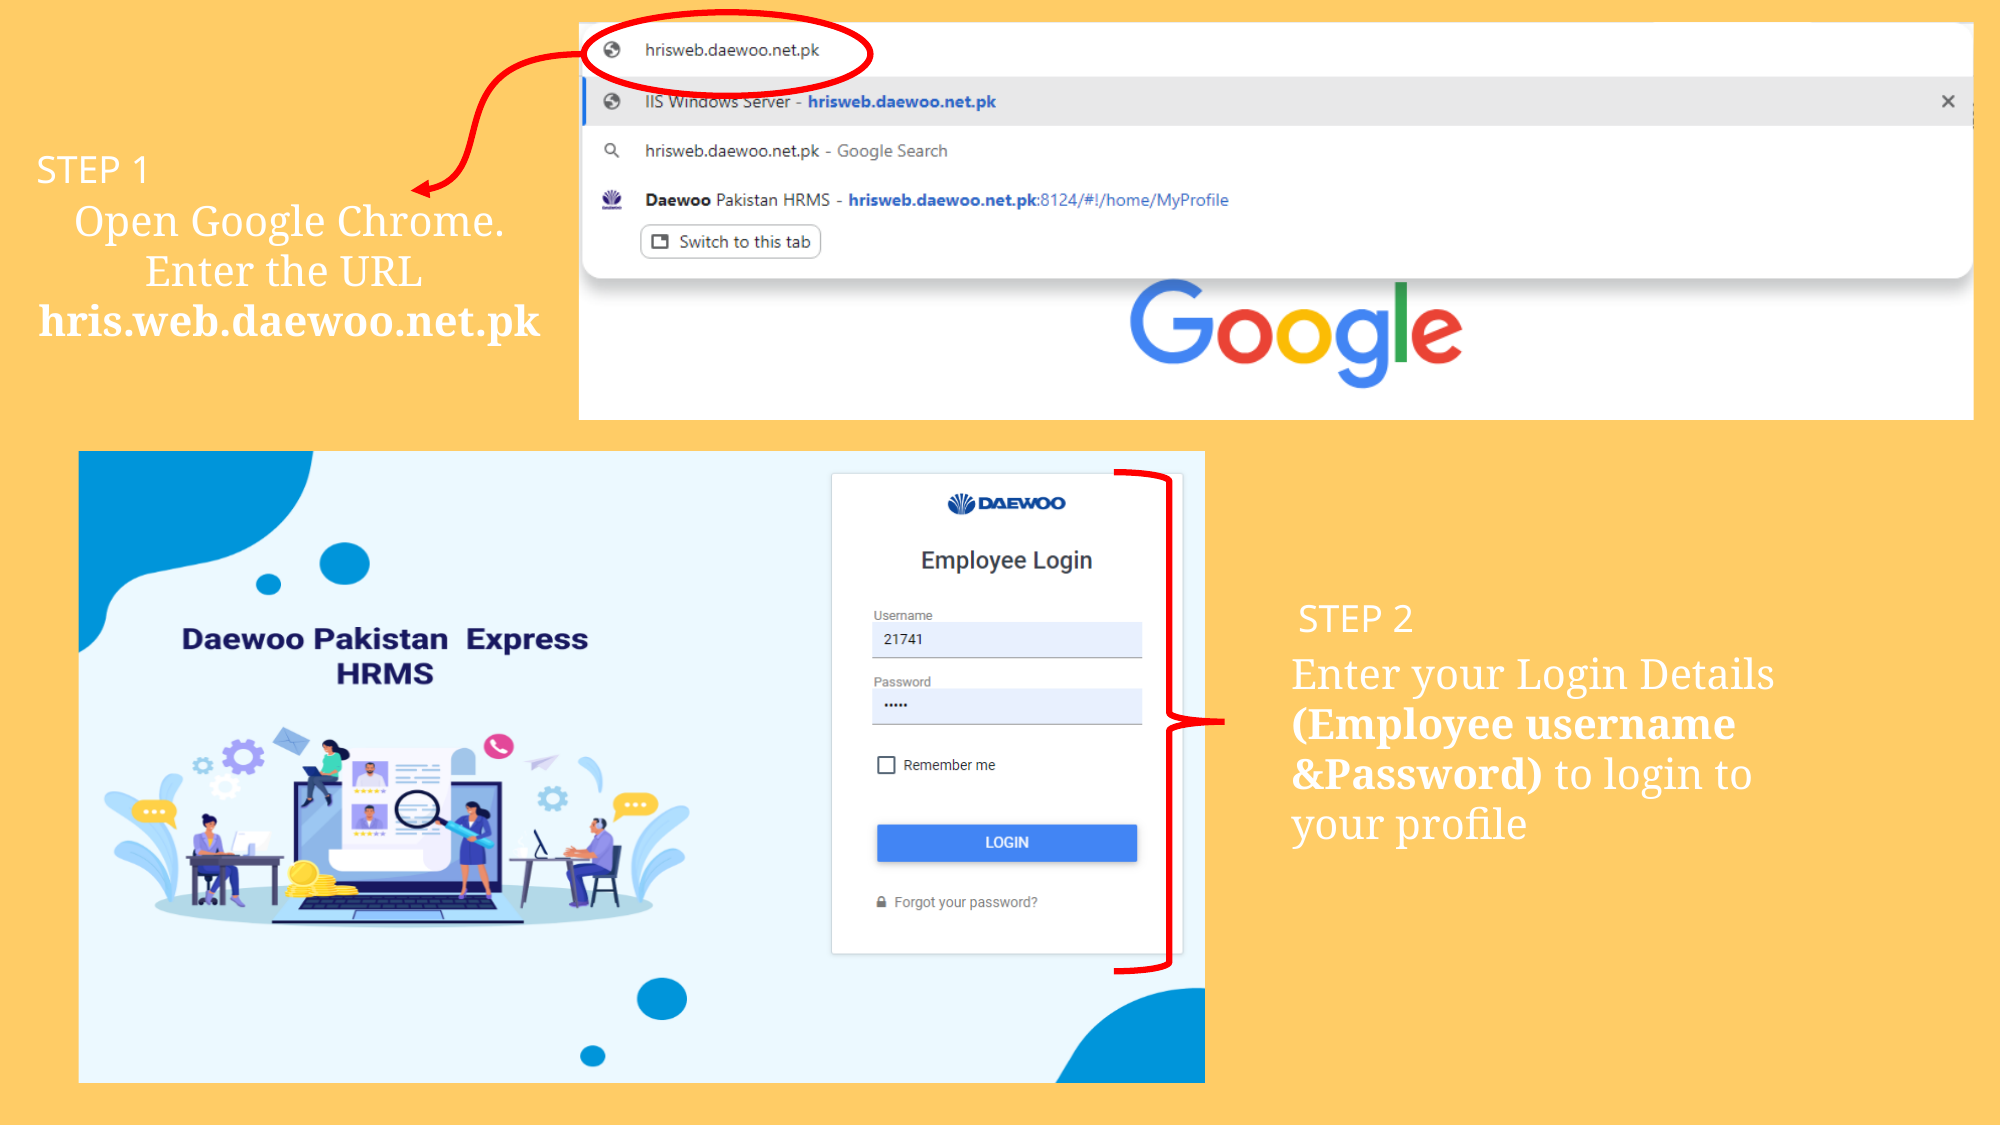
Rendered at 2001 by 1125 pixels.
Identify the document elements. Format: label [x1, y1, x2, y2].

text_box [0, 138, 579, 354]
picture [578, 22, 1974, 420]
picture [78, 451, 1205, 1083]
text_box [410, 12, 871, 191]
text_box [1276, 587, 1856, 858]
